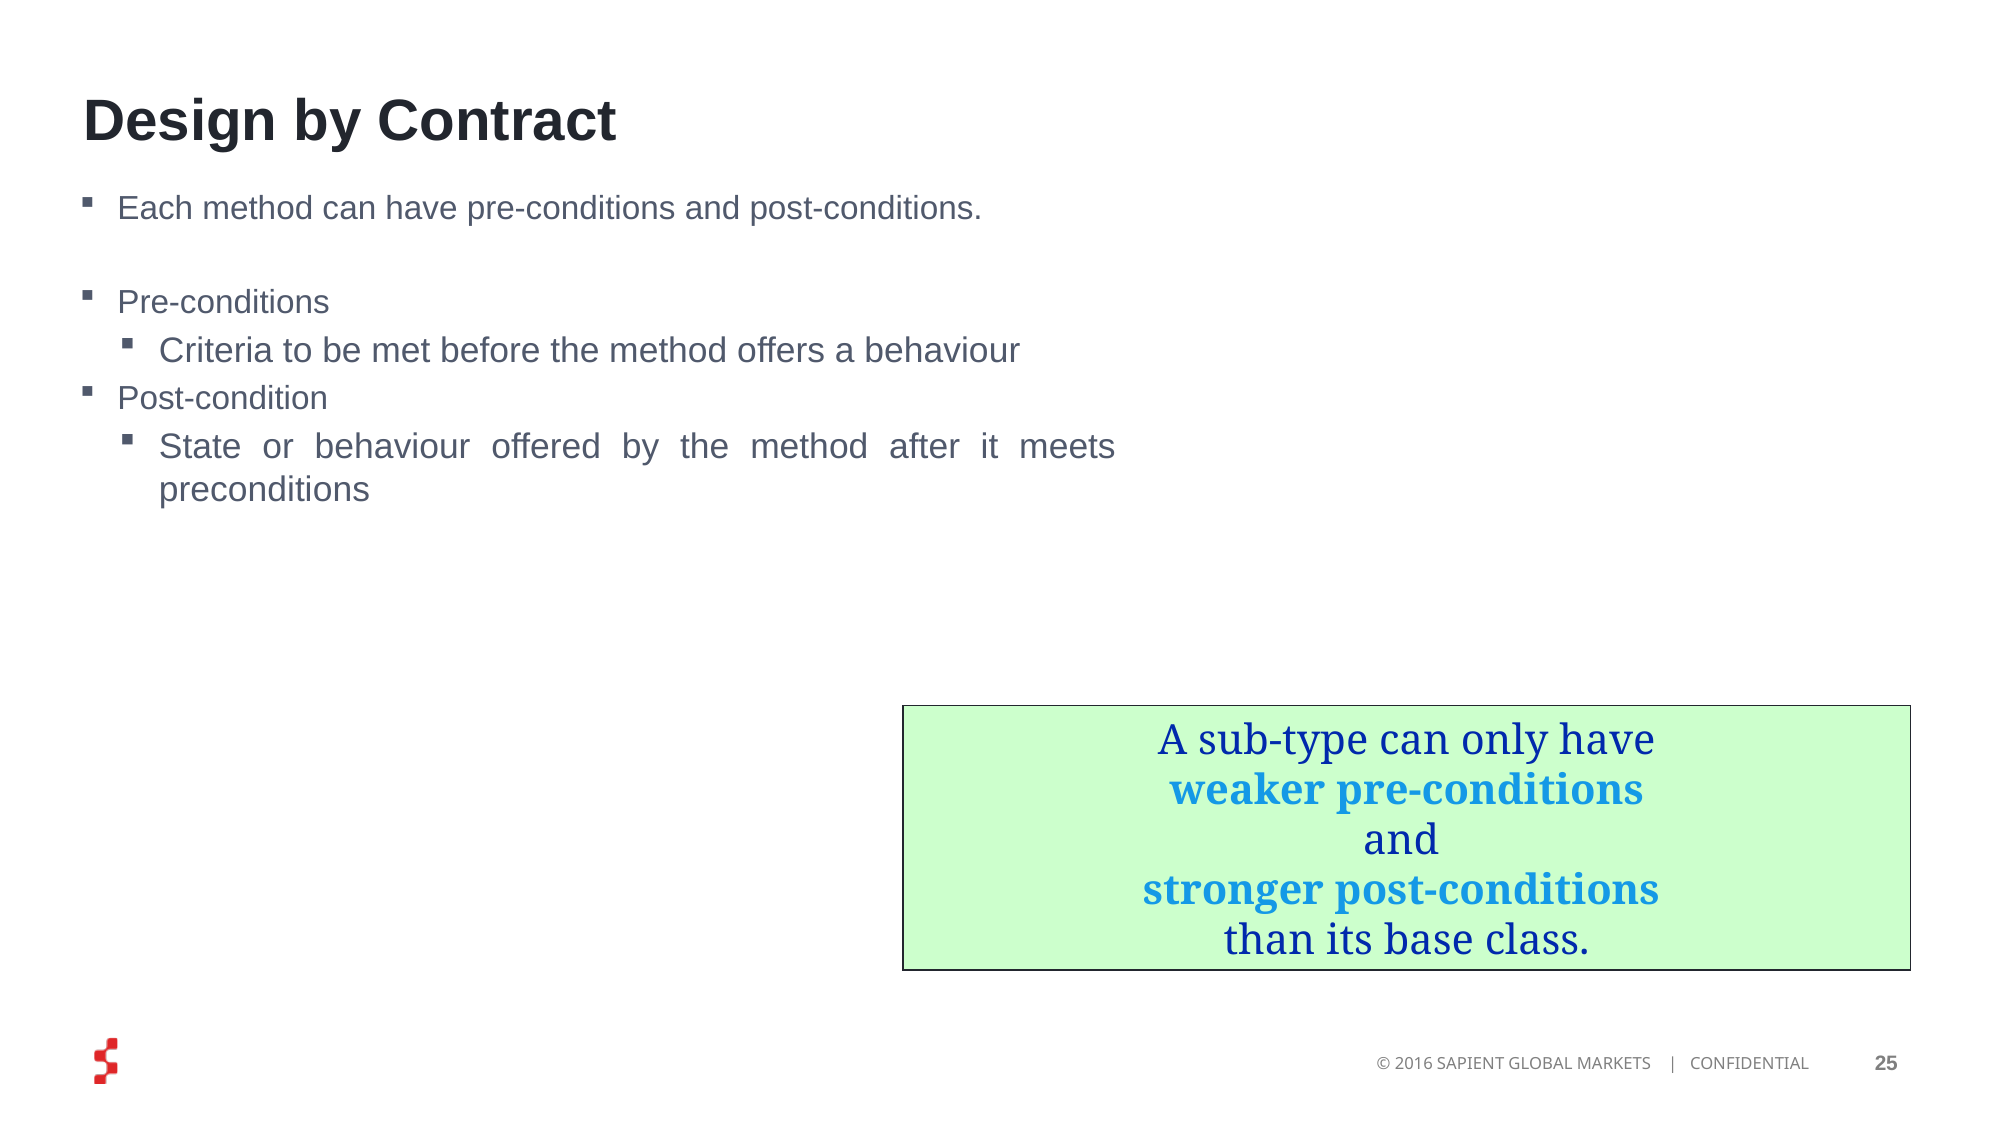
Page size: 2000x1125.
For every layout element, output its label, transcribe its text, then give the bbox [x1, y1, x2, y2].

text_box A sub-type can only have weaker pre-conditions and stronger post-conditions than its base class. [902, 705, 1911, 971]
list Each method can have pre-conditions and post-conditions. Pre-conditions Criteria to be met before the method offers a behaviour Post-condition State or behaviour offered by the method after it meets preconditions [79, 186, 1117, 1027]
title Design by Contract [83, 75, 1885, 158]
